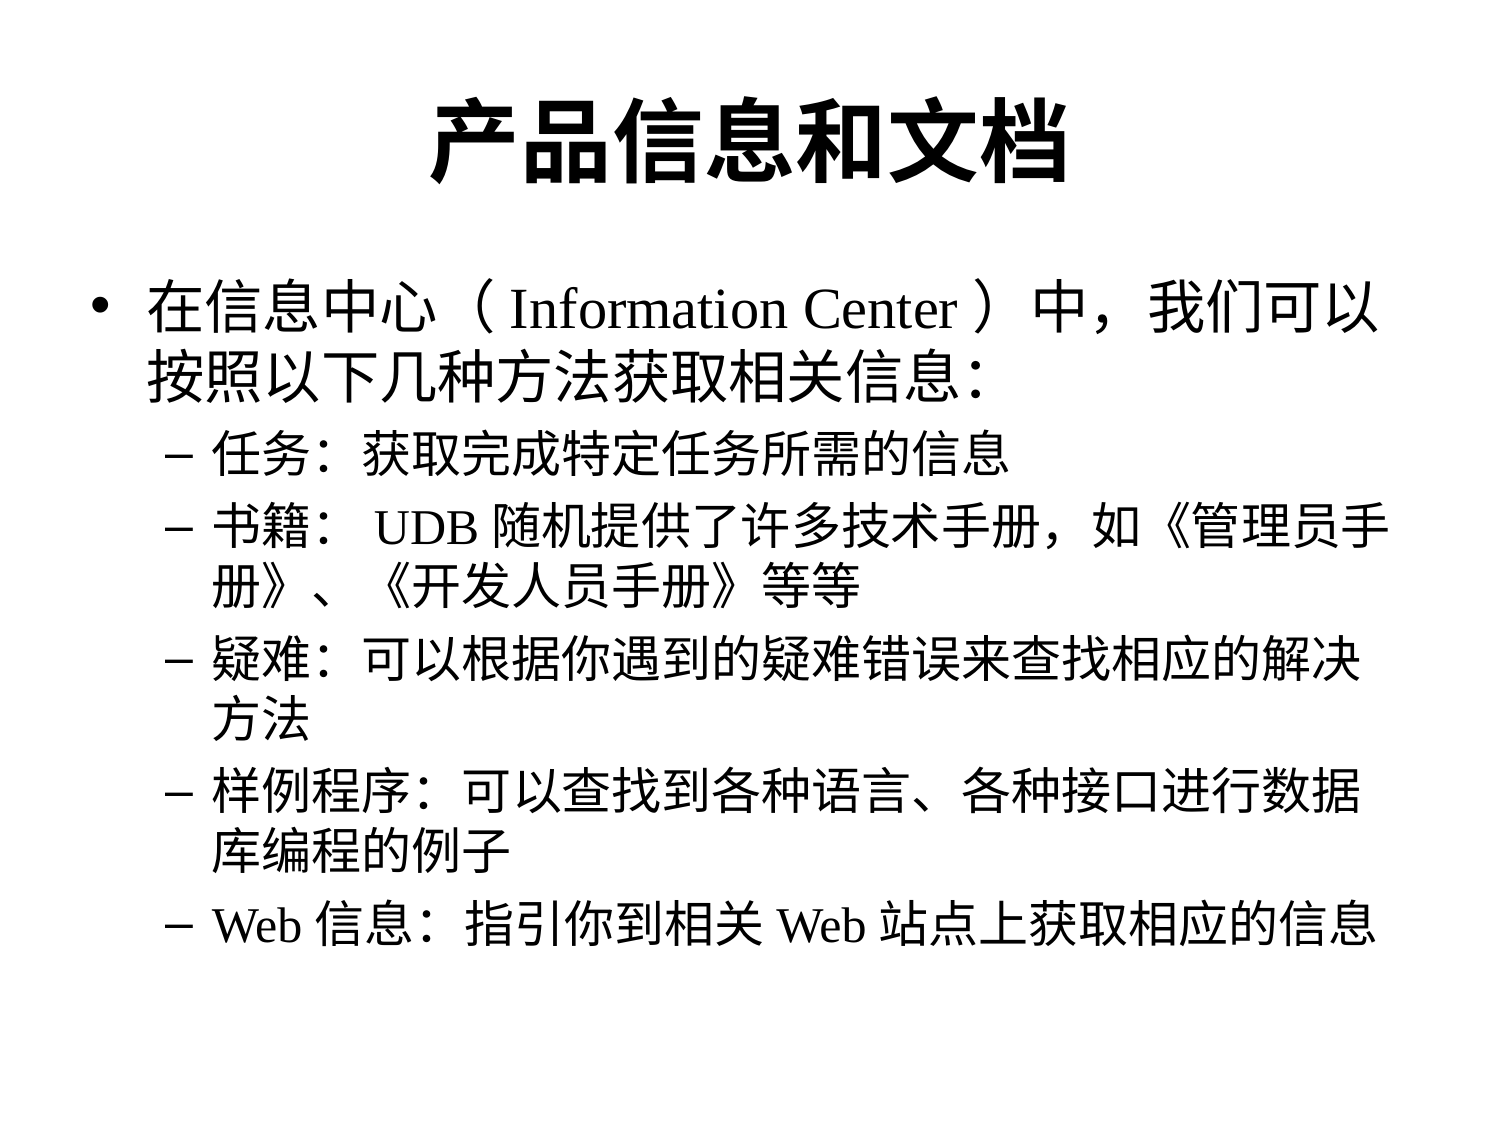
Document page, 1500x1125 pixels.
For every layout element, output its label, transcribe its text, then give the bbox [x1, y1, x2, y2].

list 在信息中心（Information Center）中，我们可以按照以下几种方法获取相关信息： 任务：获取完成特定任务所需的信息 书籍：UDB随机提供了许多技术手册，如《管理员手册》、《开发人员手册》等等 疑难：可以根据你遇到的疑难错误来查找相应的解决方法 样例程序：可以查找到各种语言、各种接口进行数据库编程的例子 Web信息：指引你到相关Web站点上获取相应的信息 [75, 262, 1425, 1005]
title 产品信息和文档 [75, 45, 1425, 233]
